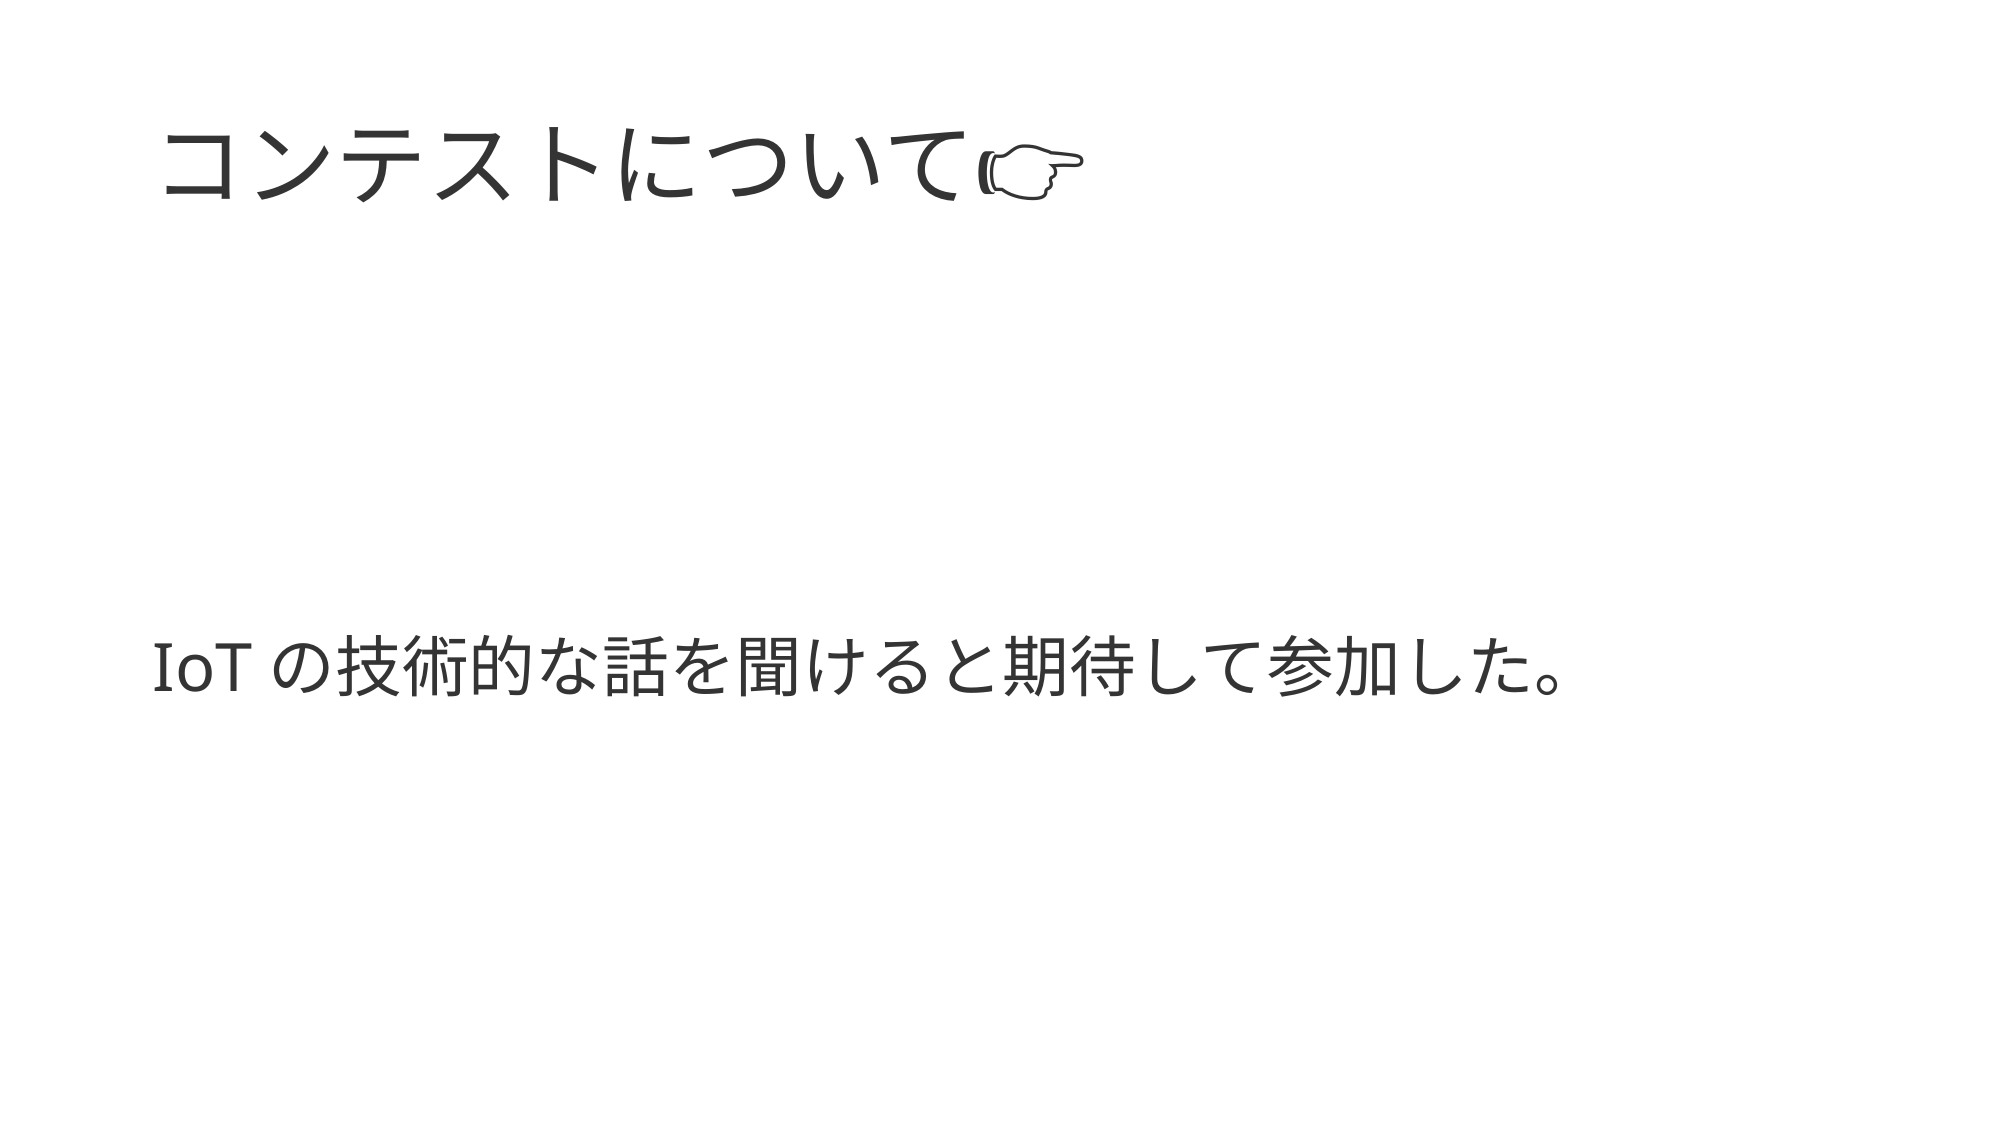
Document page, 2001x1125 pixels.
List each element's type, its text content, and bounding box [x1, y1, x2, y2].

title コンテストについて👉 [137, 59, 1863, 278]
list IoTの技術的な話を聞けると期待して参加した。 [137, 299, 1863, 1014]
